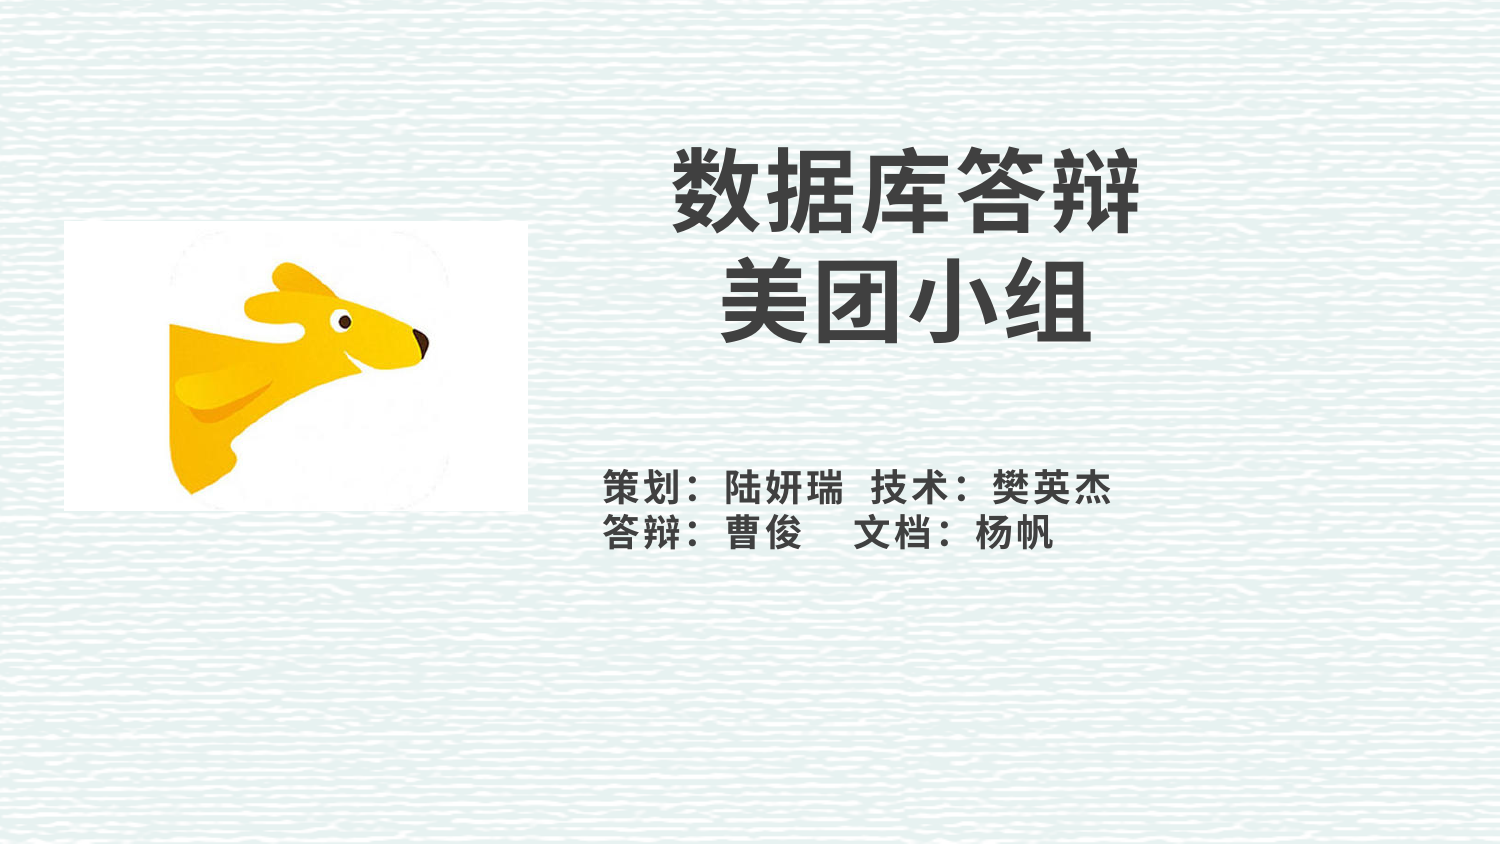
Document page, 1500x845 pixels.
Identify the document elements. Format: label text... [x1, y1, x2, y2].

text_box 数据库答辩 美团小组 策划：陆妍瑞 技术：樊英杰 答辩：曹俊 文档：杨帆 [543, 126, 1270, 652]
picture [64, 220, 528, 511]
